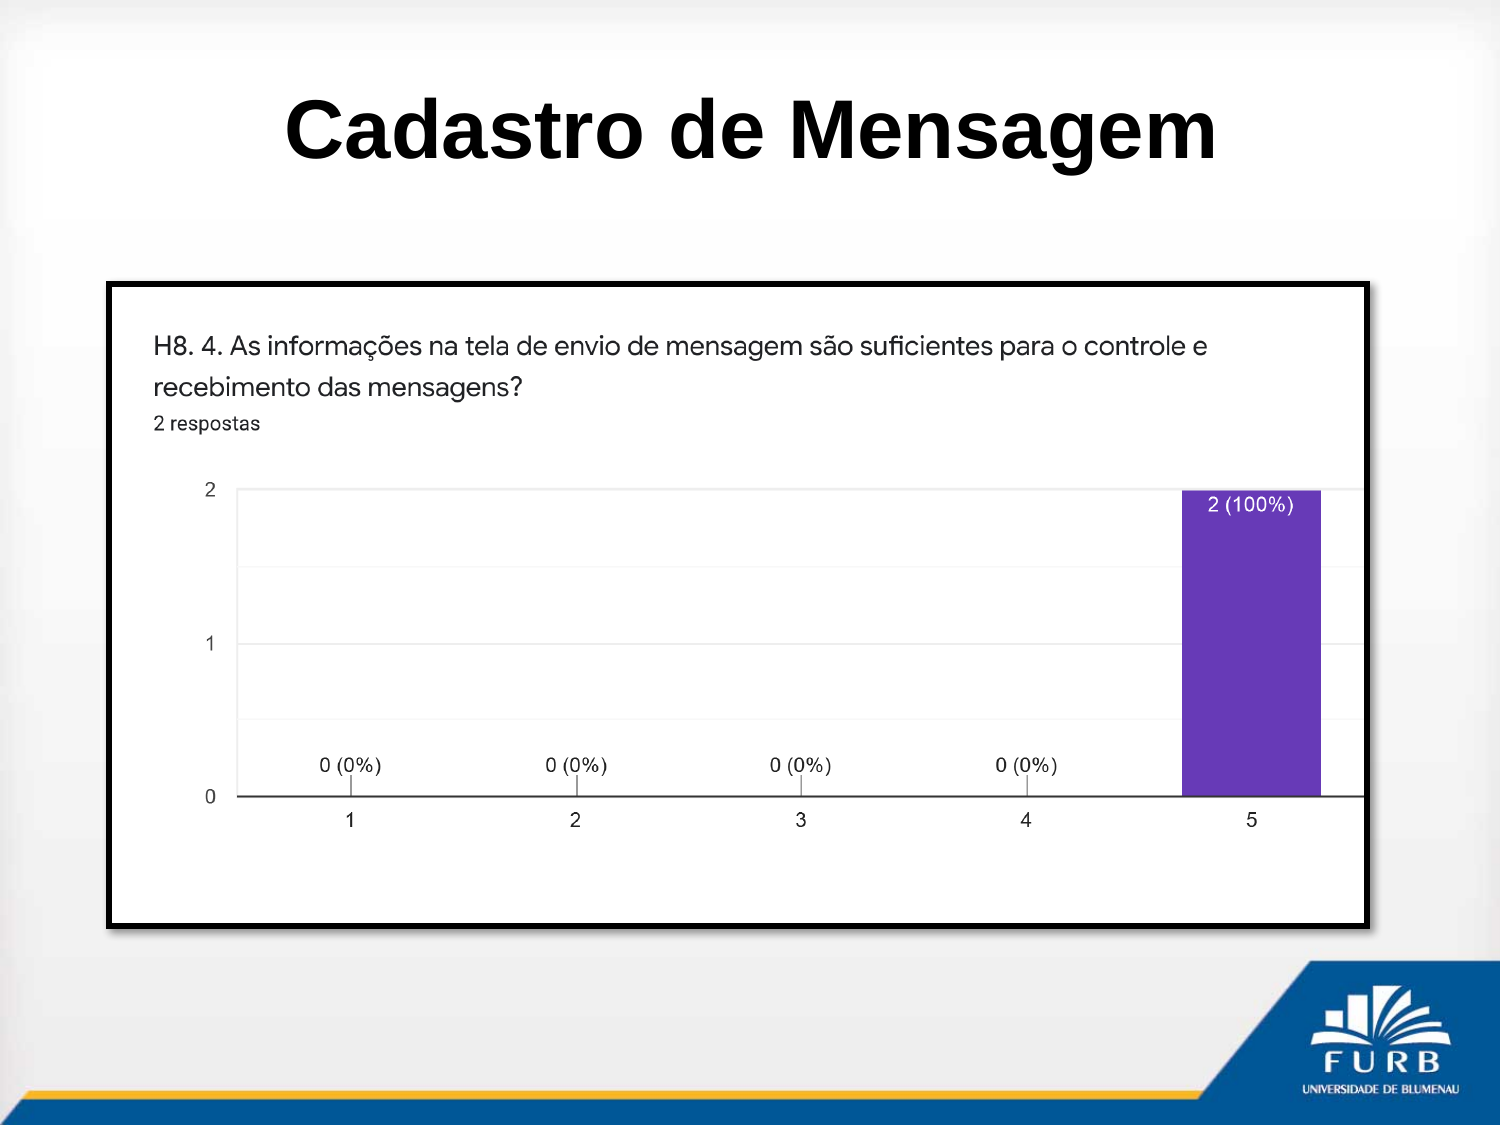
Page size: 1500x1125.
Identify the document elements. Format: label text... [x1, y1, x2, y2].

title Cadastro de Mensagem [76, 30, 1427, 219]
picture [0, 0, 1500, 1125]
